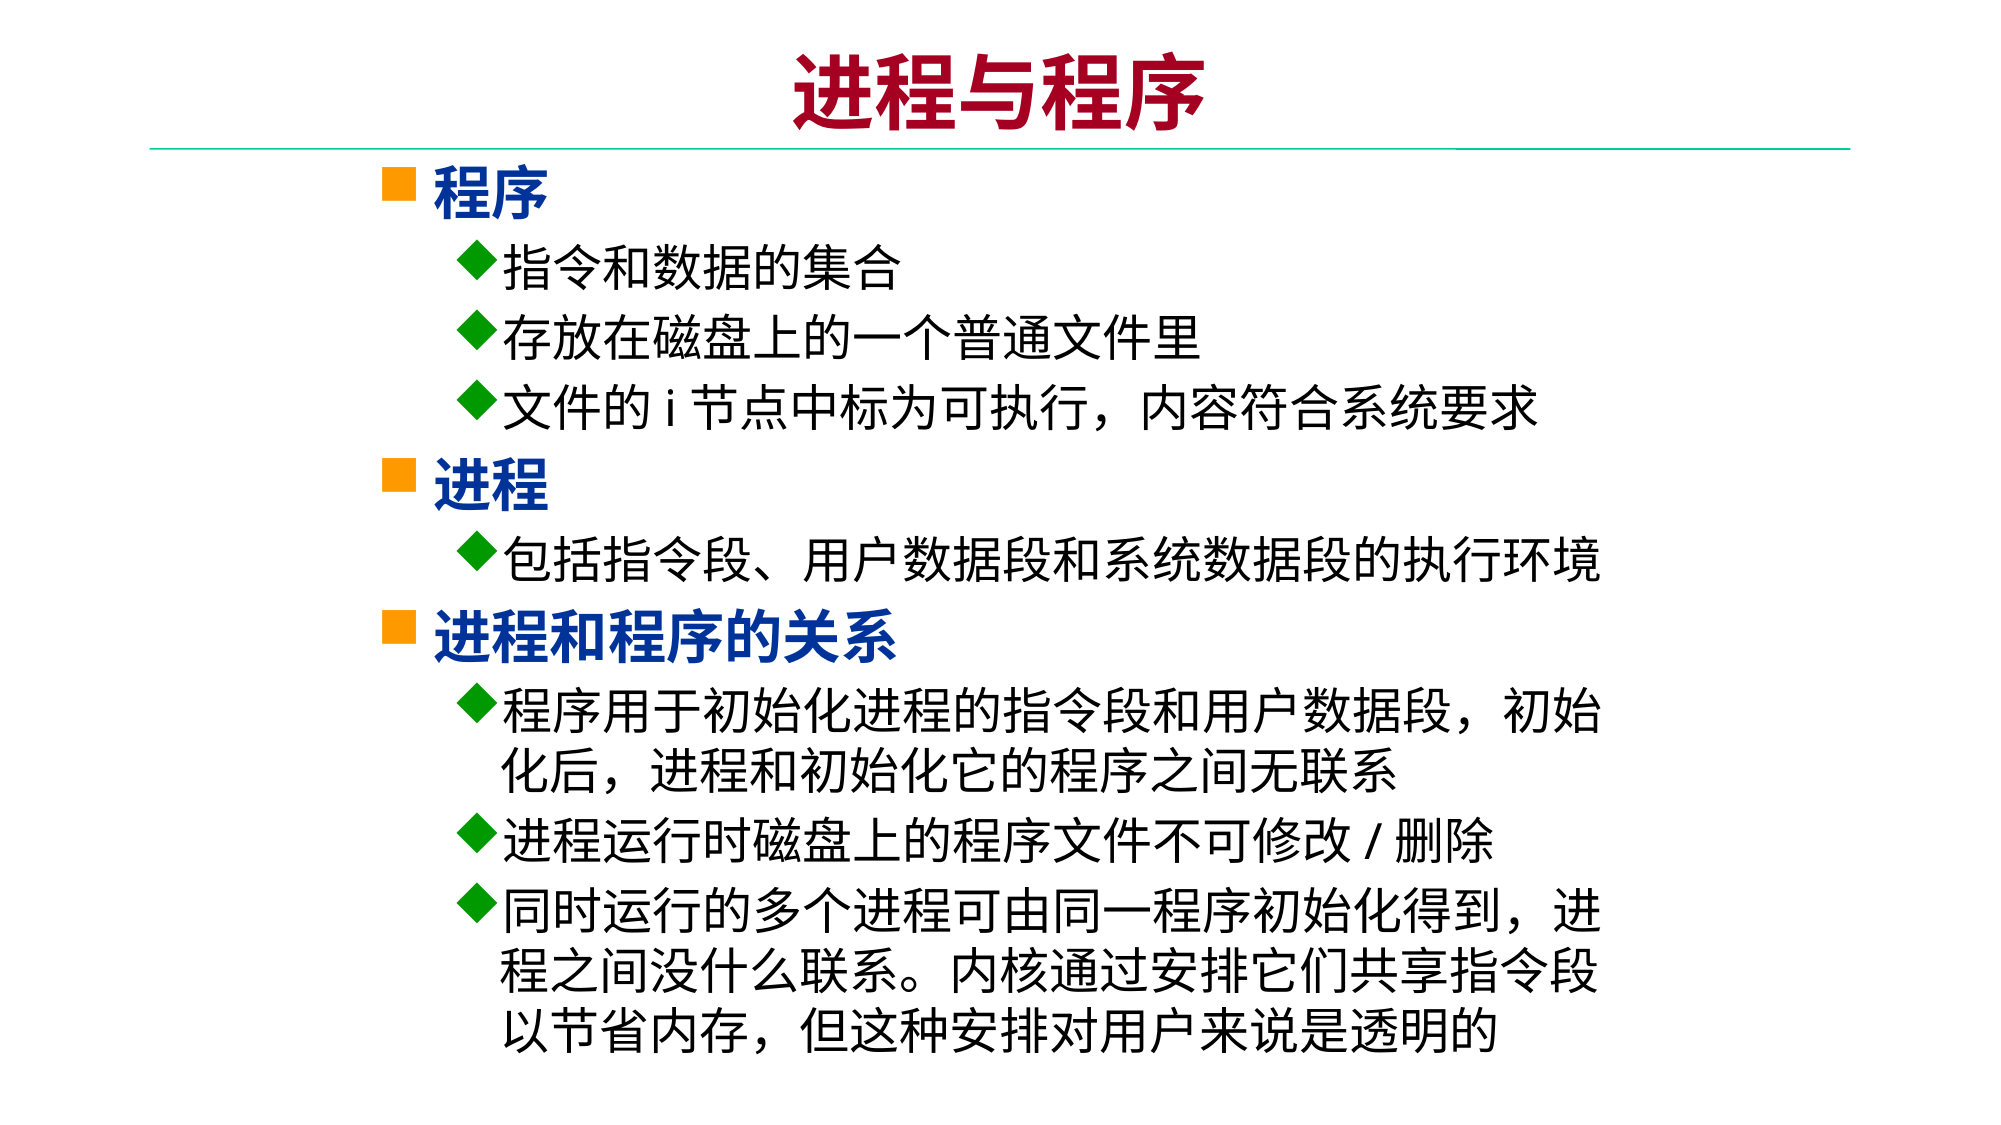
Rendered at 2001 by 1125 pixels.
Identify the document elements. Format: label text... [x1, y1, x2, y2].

title 进程与程序 [149, 31, 1850, 150]
list 程序 指令和数据的集合 存放在磁盘上的一个普通文件里 文件的i节点中标为可执行，内容符合系统要求 进程 包括指令段、用户数据段和系统数据段的执行环境 进程和程序的关系 程序用于初始化进程的指令段和用户数据段，初始化后，进程和初始化它的程序之间无联系 进程运行时磁盘上的程序文件不可修改/删除 同时运行的多个进程可由同一程序初始化得到，进程之间没什么联系。内核通过安排它们共享指令段以节省内存，但这种安排对用户来说是透明的 [362, 148, 1638, 1090]
